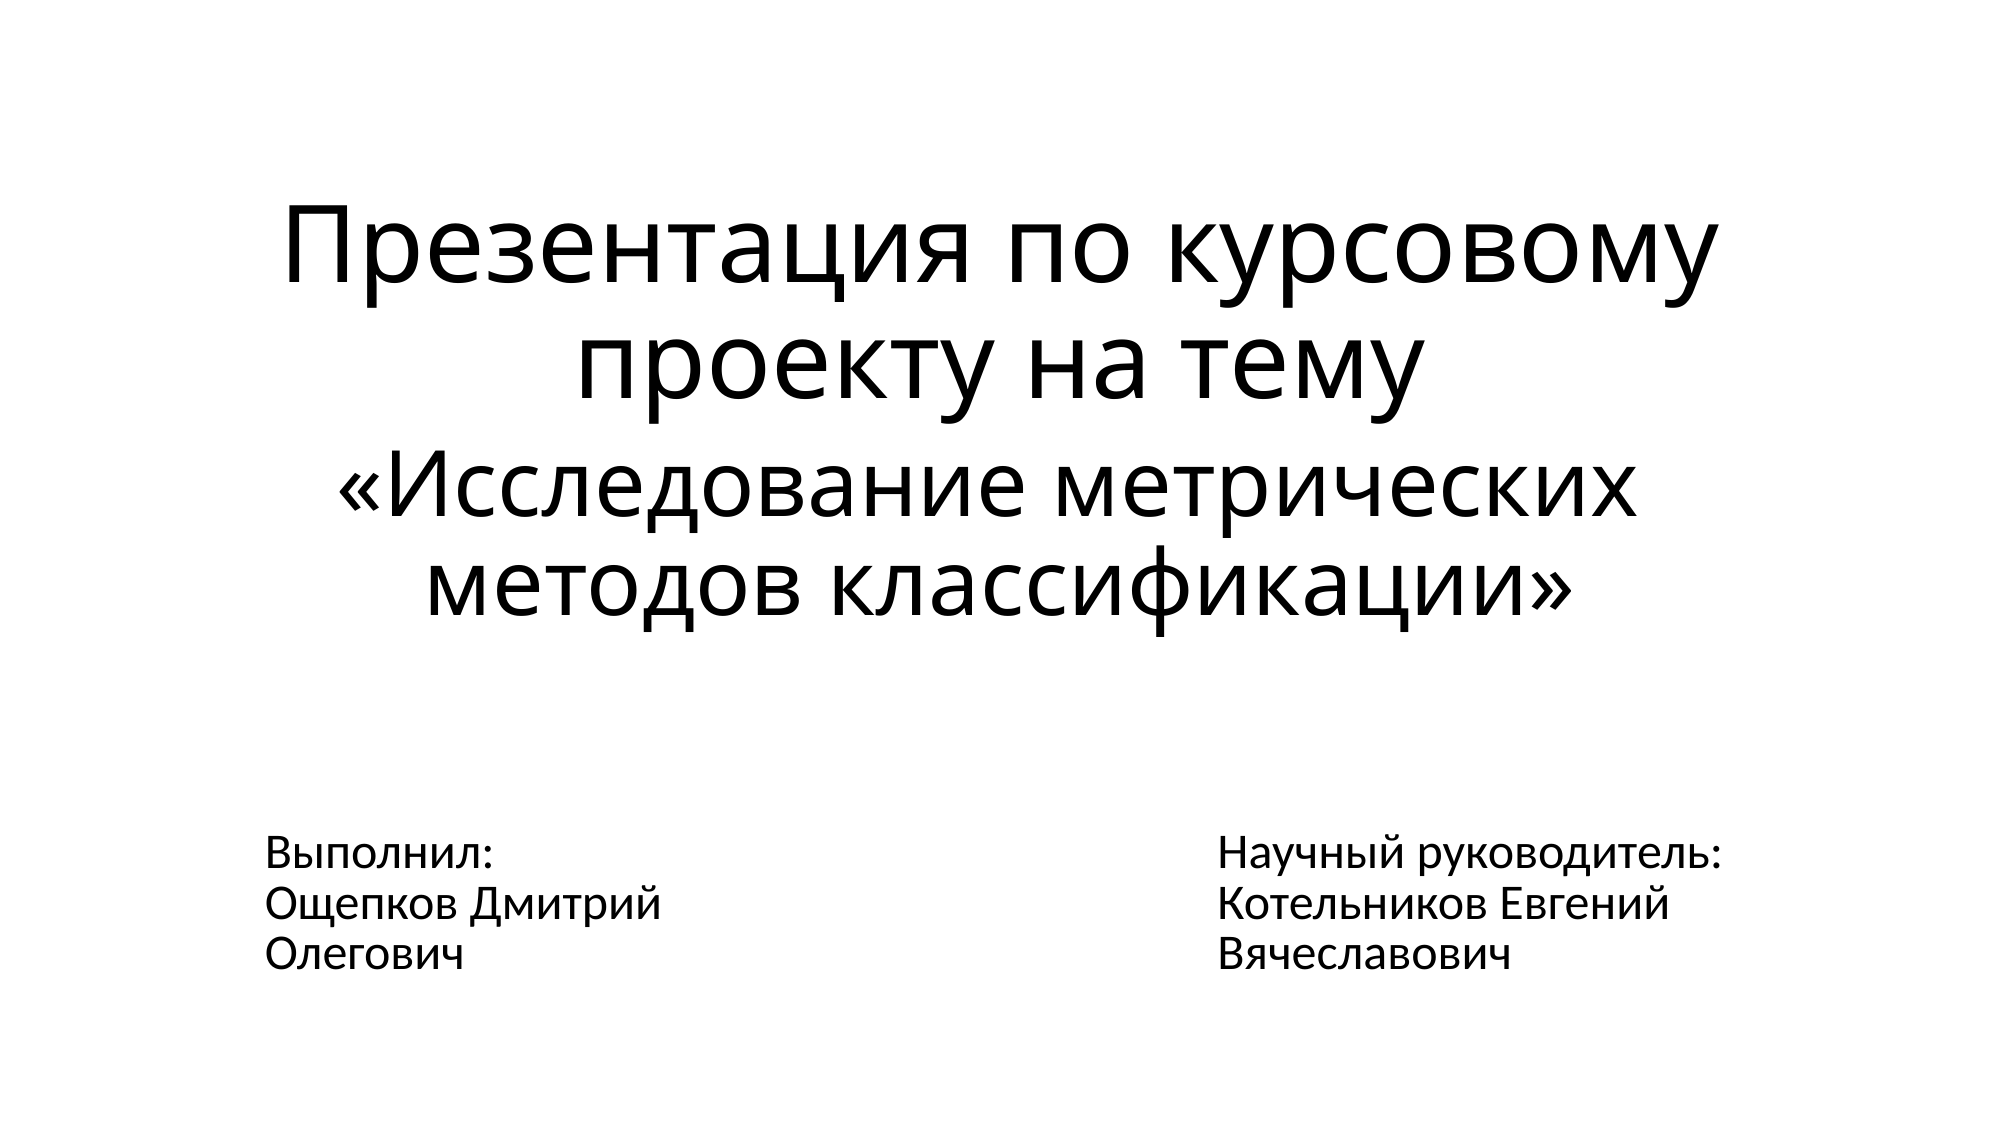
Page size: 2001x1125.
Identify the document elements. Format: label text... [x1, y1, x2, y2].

text_box Научный руководитель: Котельников Евгений Вячеславович [1202, 837, 1829, 984]
subtitle «Исследование метрических методов классификации» [219, 429, 1781, 1035]
text_box Выполнил: Ощепков Дмитрий Олегович [249, 837, 995, 984]
title Презентация по курсовому проекту на тему [249, 179, 1750, 429]
